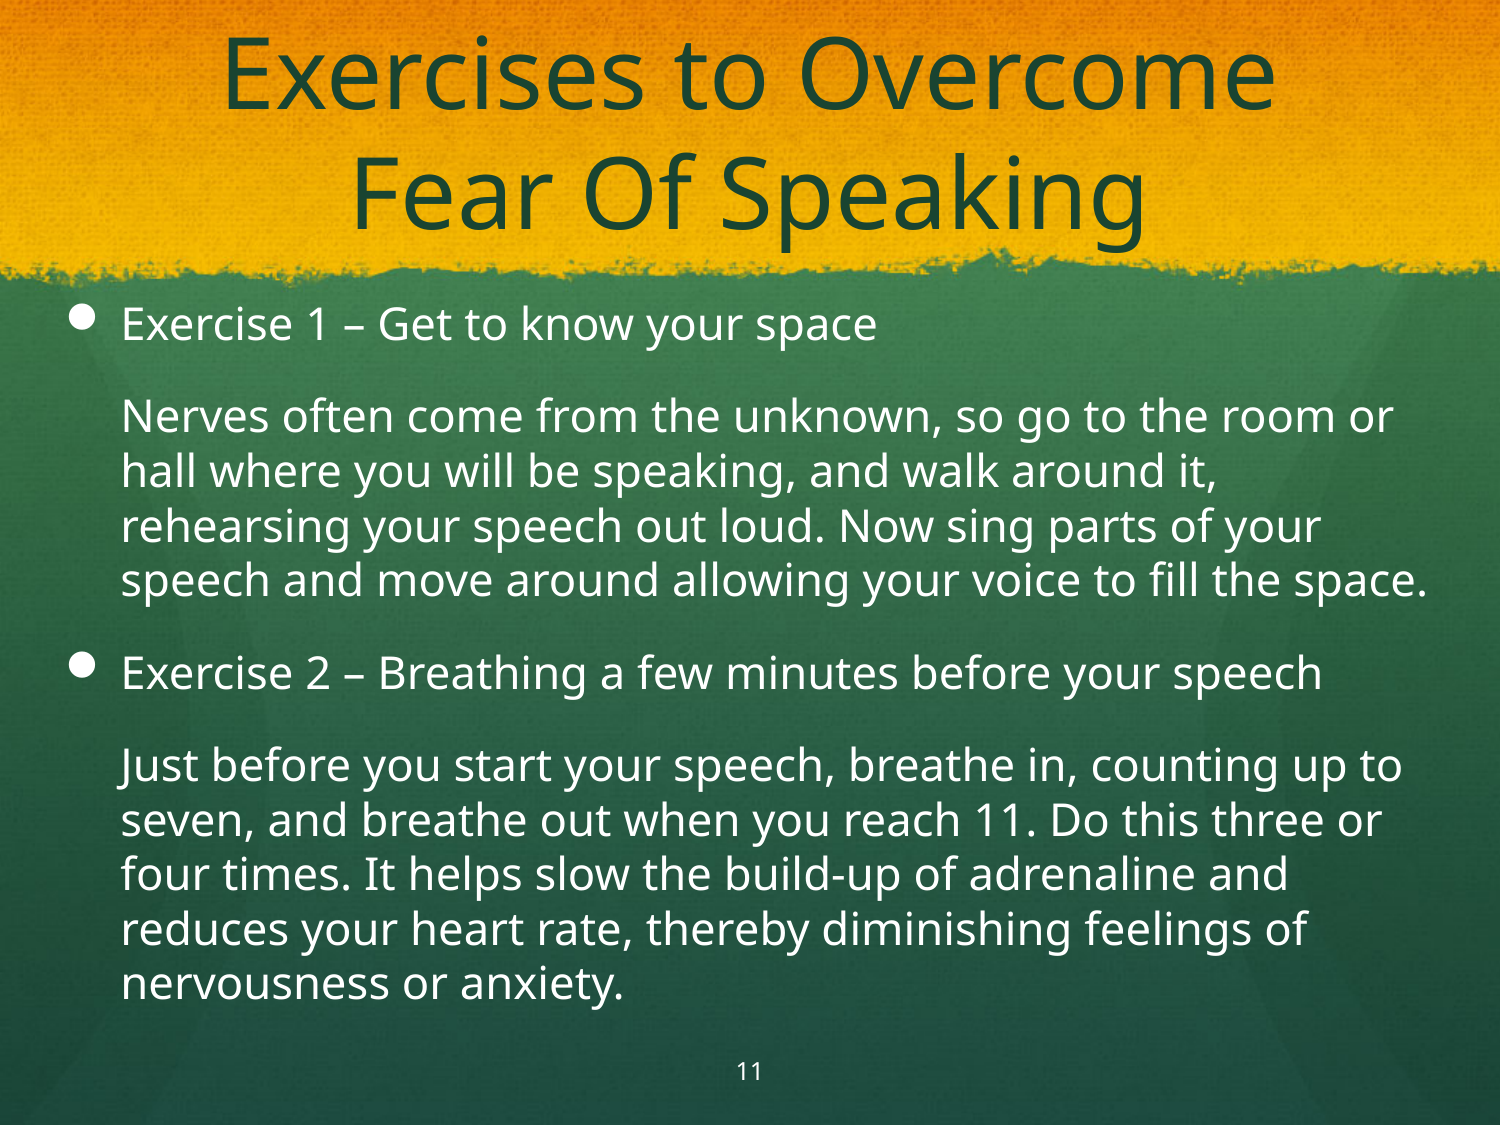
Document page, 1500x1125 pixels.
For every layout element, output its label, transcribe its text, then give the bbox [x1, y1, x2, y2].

picture [0, 0, 1500, 1125]
list Exercise 1 – Get to know your space Nerves often come from the unknown, so go to the room or hall where you will be speaking, and walk around it, rehearsing your speech out loud. Now sing parts of your speech and move around allowing your voice to fill the space. Exercise 2 – Breathing a few minutes before your speech Just before you start your speech, breathe in, counting up to seven, and breathe out when you reach 11. Do this three or four times. It helps slow the build-up of adrenaline and reduces your heart rate, thereby diminishing feelings of nervousness or anxiety. [50, 287, 1450, 1075]
slide_number 11 [706, 1042, 794, 1103]
title Exercises to Overcome Fear Of Speaking [125, 13, 1375, 246]
